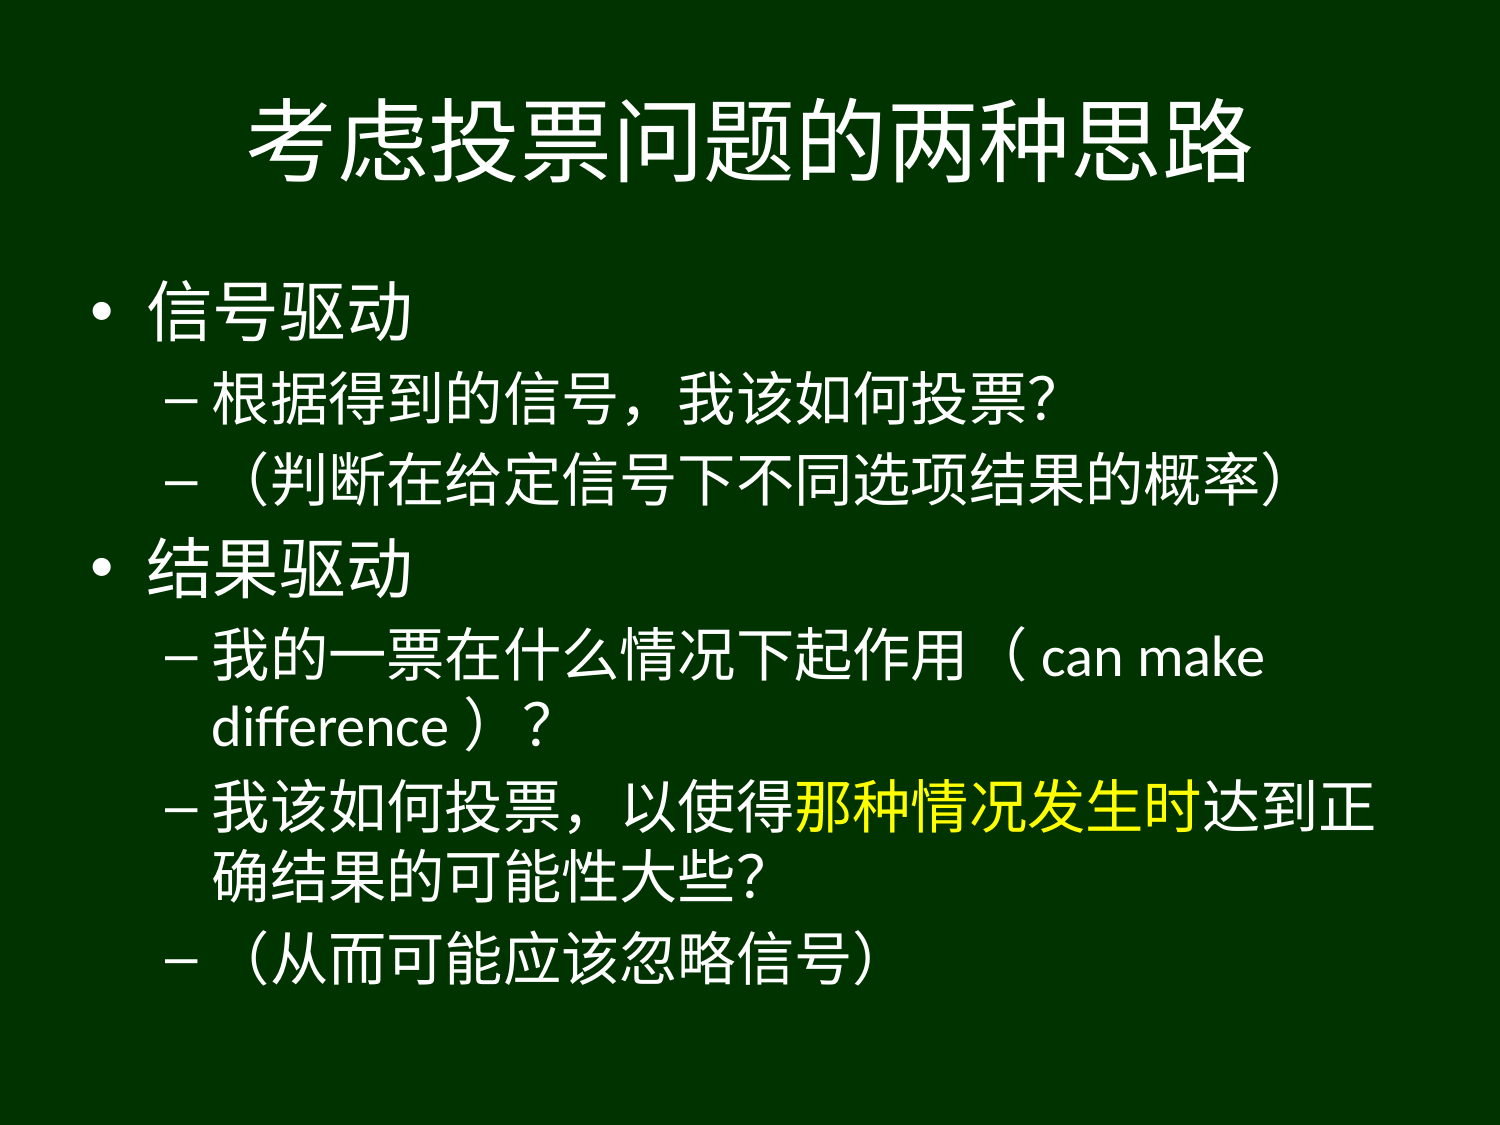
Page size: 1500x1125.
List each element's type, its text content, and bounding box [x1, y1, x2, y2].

list 信号驱动 根据得到的信号，我该如何投票？ （判断在给定信号下不同选项结果的概率） 结果驱动 我的一票在什么情况下起作用（can make difference）？ 我该如何投票，以使得那种情况发生时达到正确结果的可能性大些？ （从而可能应该忽略信号） [75, 262, 1425, 1035]
title 考虑投票问题的两种思路 [75, 45, 1425, 233]
